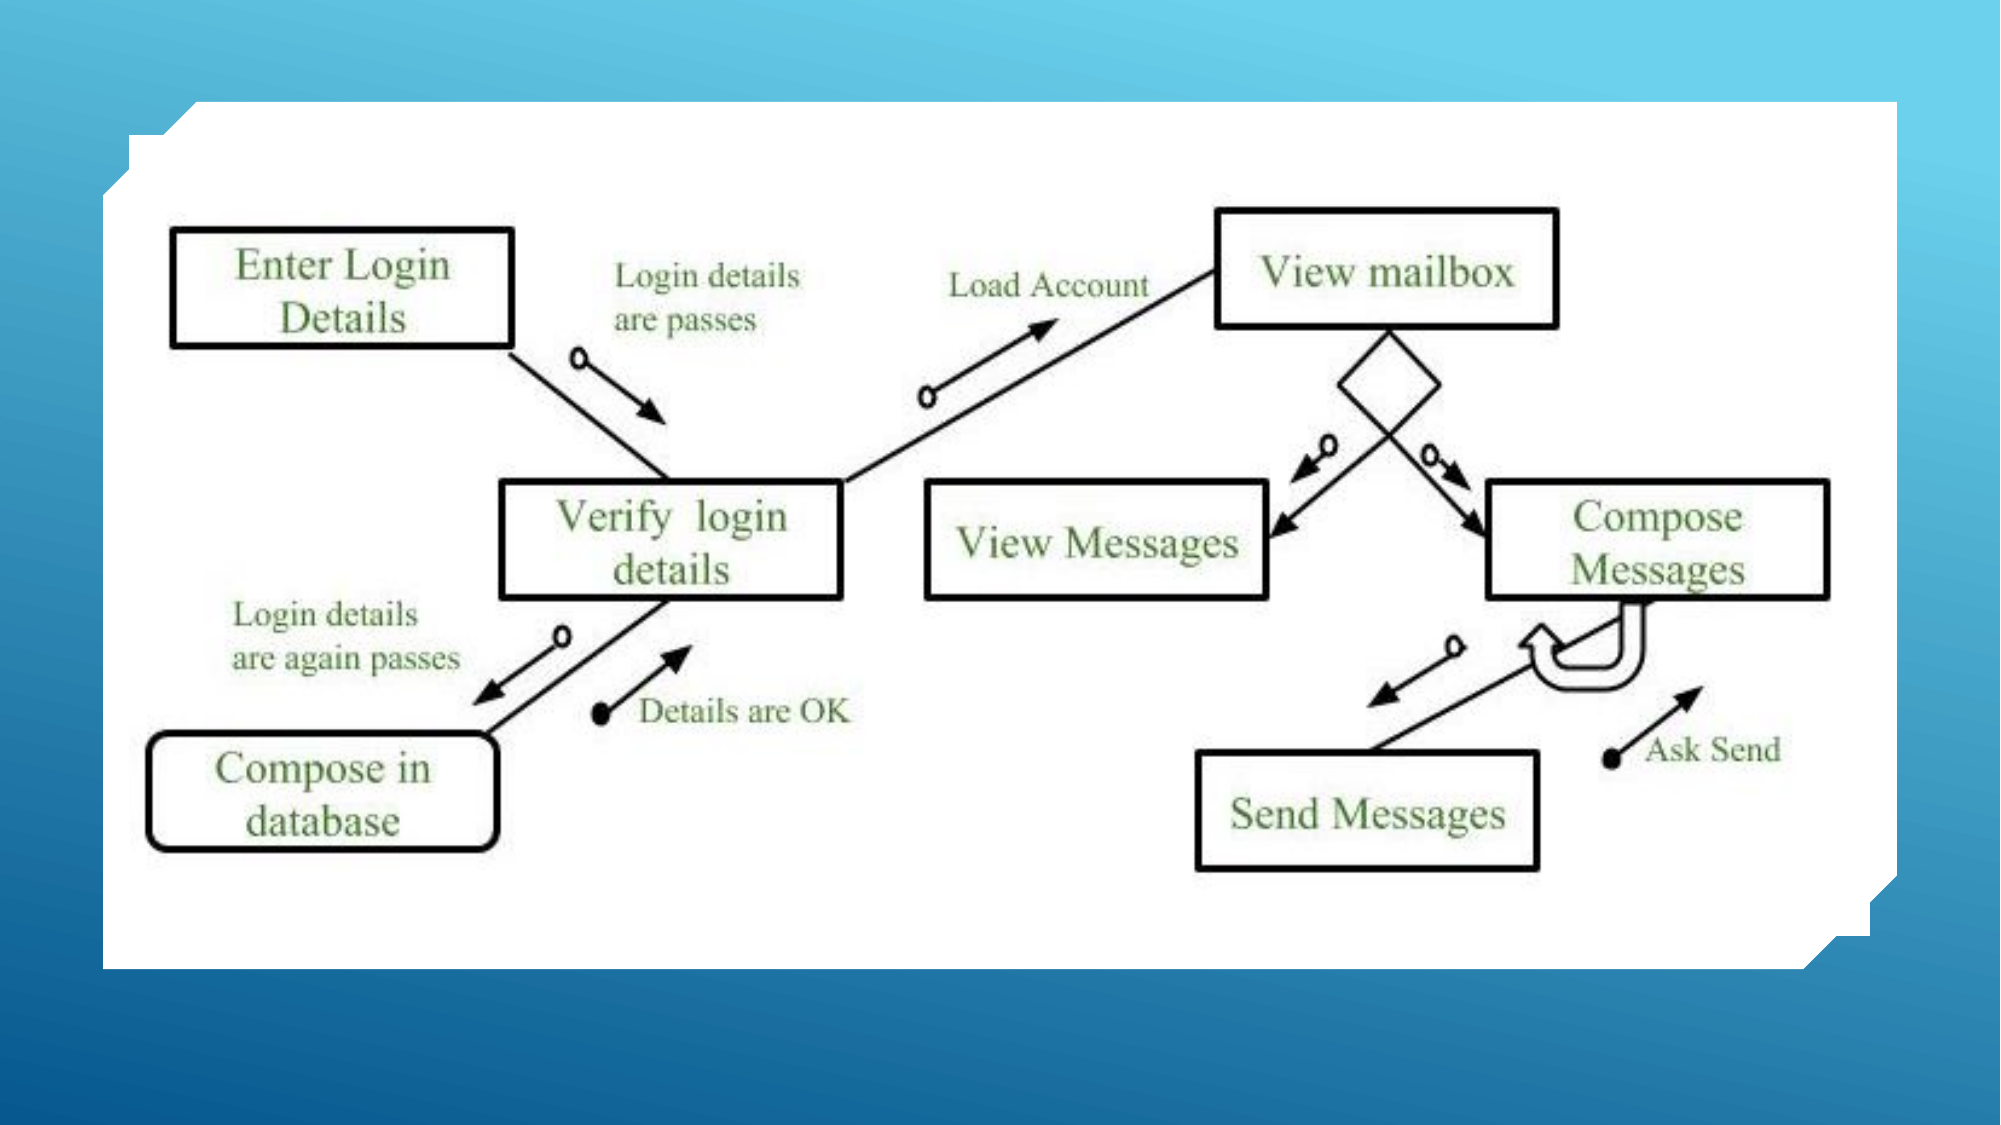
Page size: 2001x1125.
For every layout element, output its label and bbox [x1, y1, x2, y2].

list [129, 134, 1871, 936]
text_box [101, 167, 1510, 971]
text_box [1510, 485, 2000, 1013]
text_box [0, 0, 2000, 1125]
text_box [162, 100, 1899, 485]
